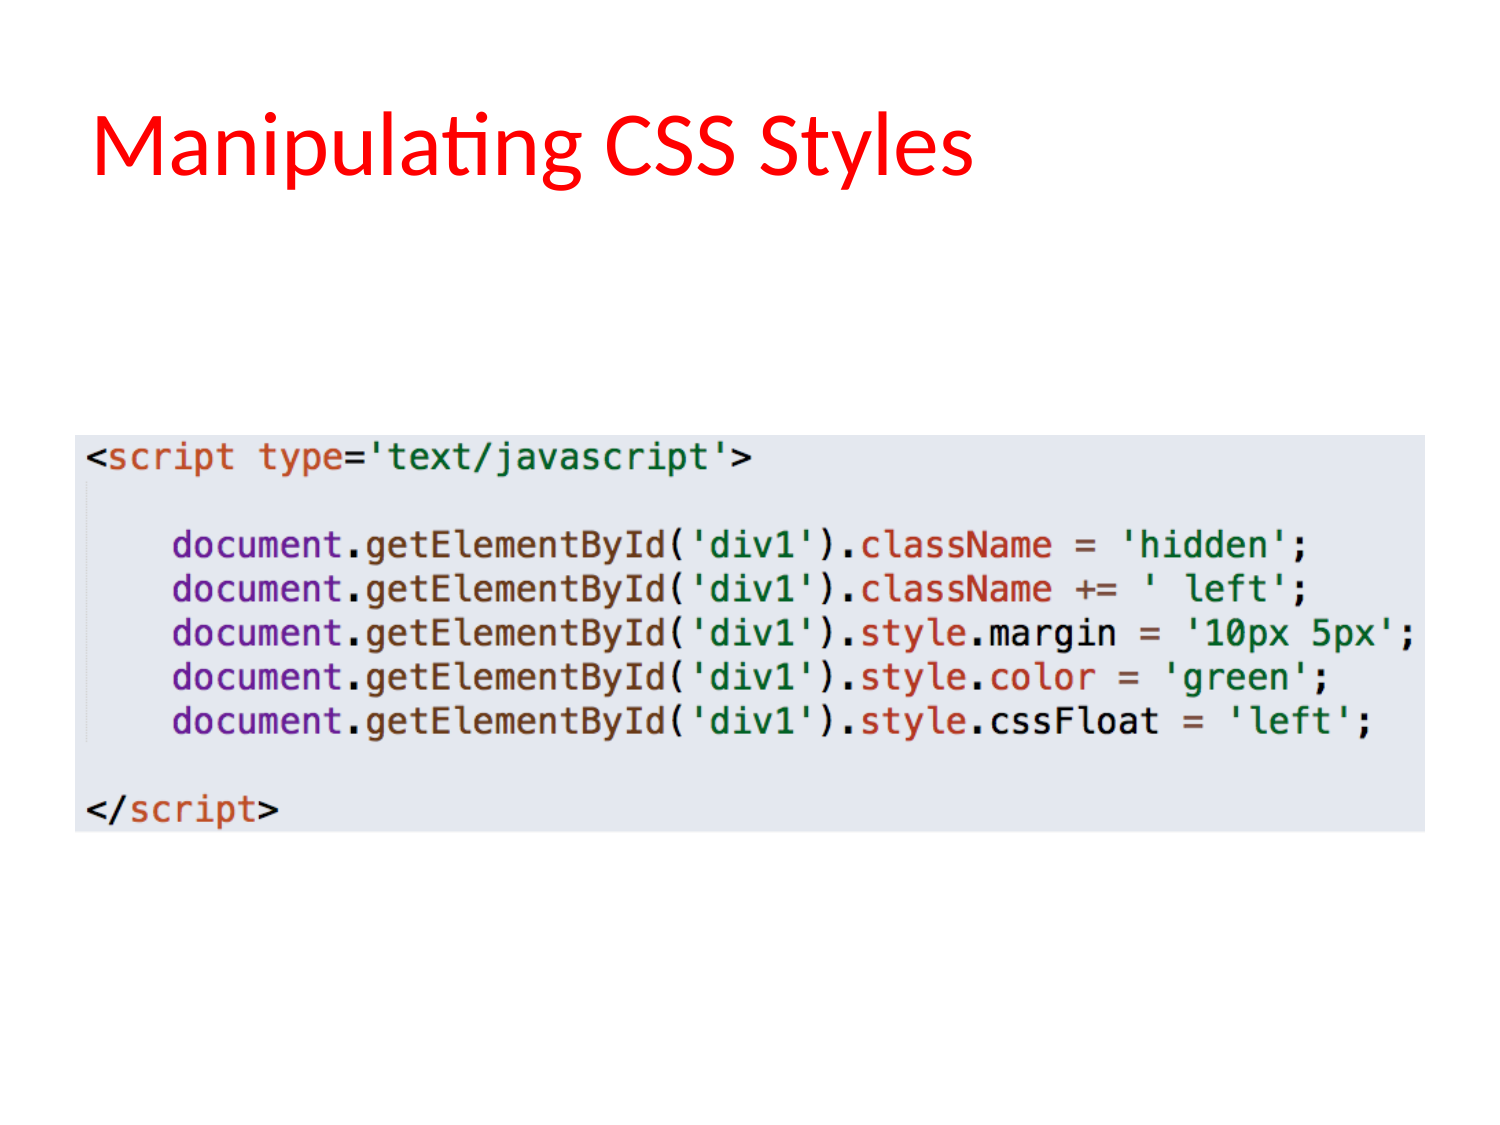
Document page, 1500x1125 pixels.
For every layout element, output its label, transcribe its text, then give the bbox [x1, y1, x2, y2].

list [74, 262, 1426, 1006]
title Manipulating CSS Styles [75, 45, 1425, 233]
